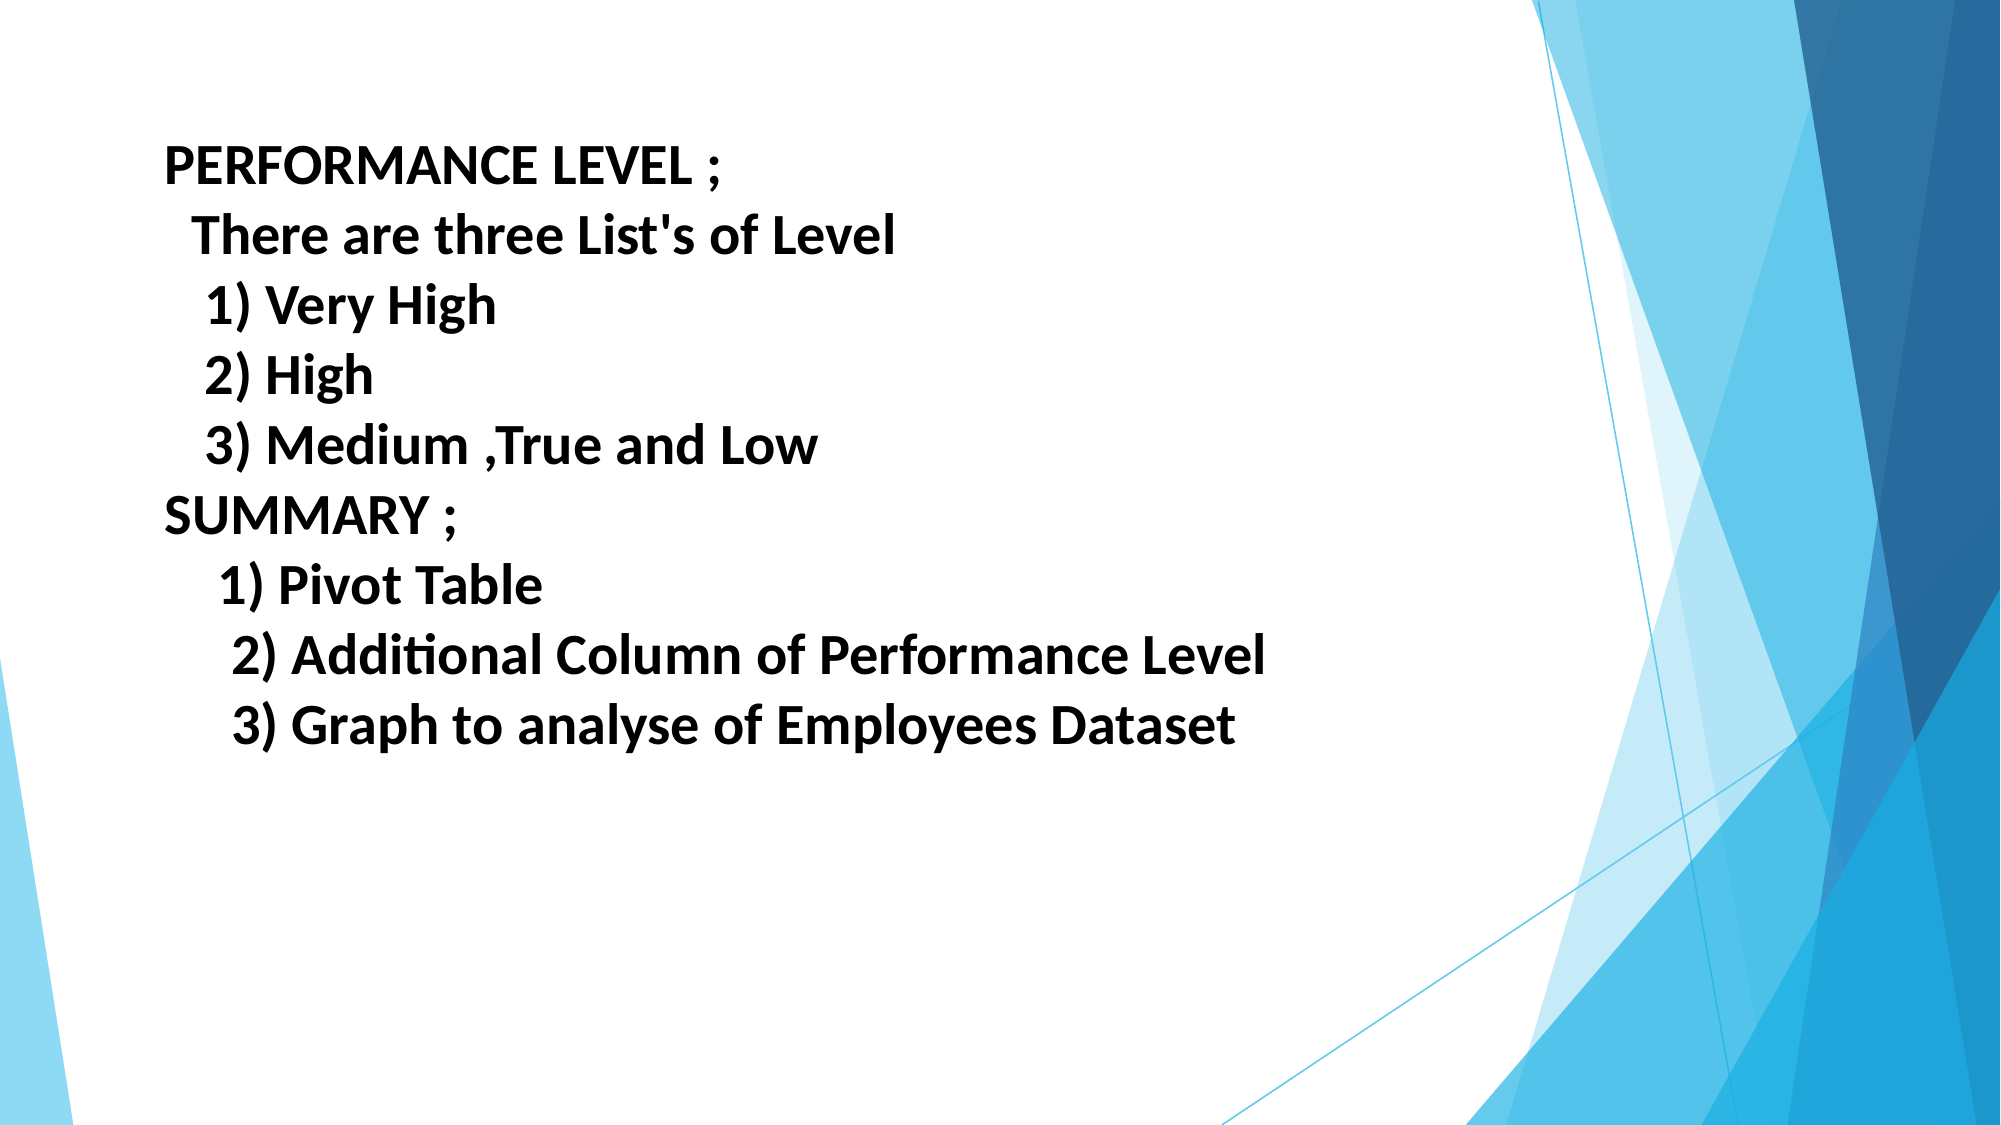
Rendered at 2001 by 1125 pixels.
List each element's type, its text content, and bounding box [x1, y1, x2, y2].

text_box PERFORMANCE LEVEL ; There are three List's of Level 1) Very High 2) High 3) Medium ,True and Low SUMMARY ; 1) Pivot Table 2) Additional Column of Performance Level 3) Graph to analyse of Employees Dataset [150, 118, 1362, 809]
